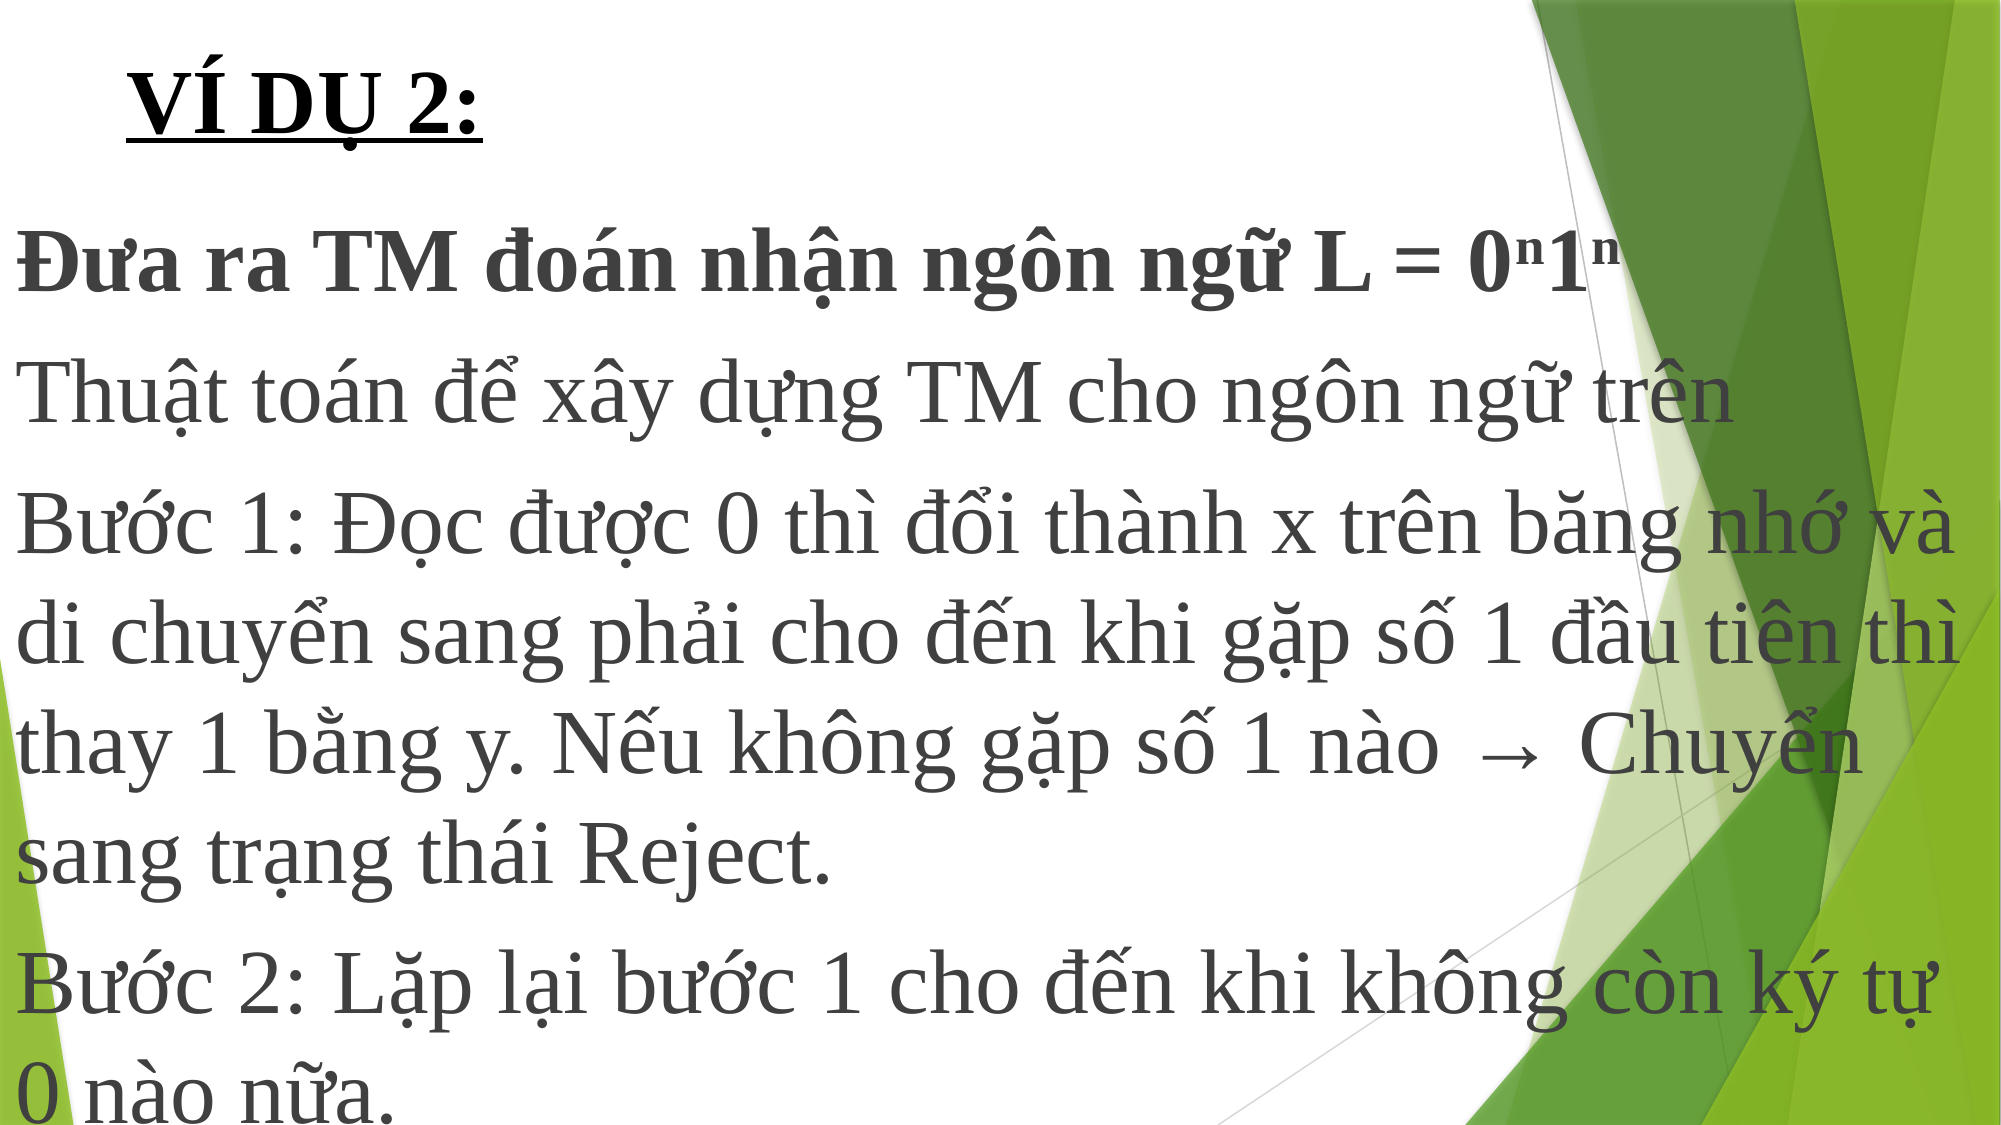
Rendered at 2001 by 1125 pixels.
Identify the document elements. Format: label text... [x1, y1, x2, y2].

title VÍ DỤ 2: [111, 33, 1522, 165]
list Đưa ra TM đoán nhận ngôn ngữ L = 0n1n Thuật toán để xây dựng TM cho ngôn ngữ trên Bước 1: Đọc được 0 thì đổi thành x trên băng nhớ và di chuyển sang phải cho đến khi gặp số 1 đầu tiên thì thay 1 bằng y. Nếu không gặp số 1 nào → Chuyển sang trạng thái Reject. Bước 2: Lặp lại bước 1 cho đến khi không còn ký tự 0 nào nữa. Bước 3: Kiểm tra để đảm bảo rằng không còn số 1 nào nữa. [0, 192, 2000, 1125]
